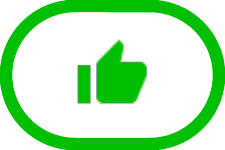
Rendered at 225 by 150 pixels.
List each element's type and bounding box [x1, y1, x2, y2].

text_box [6, 5, 220, 145]
picture [74, 37, 151, 113]
